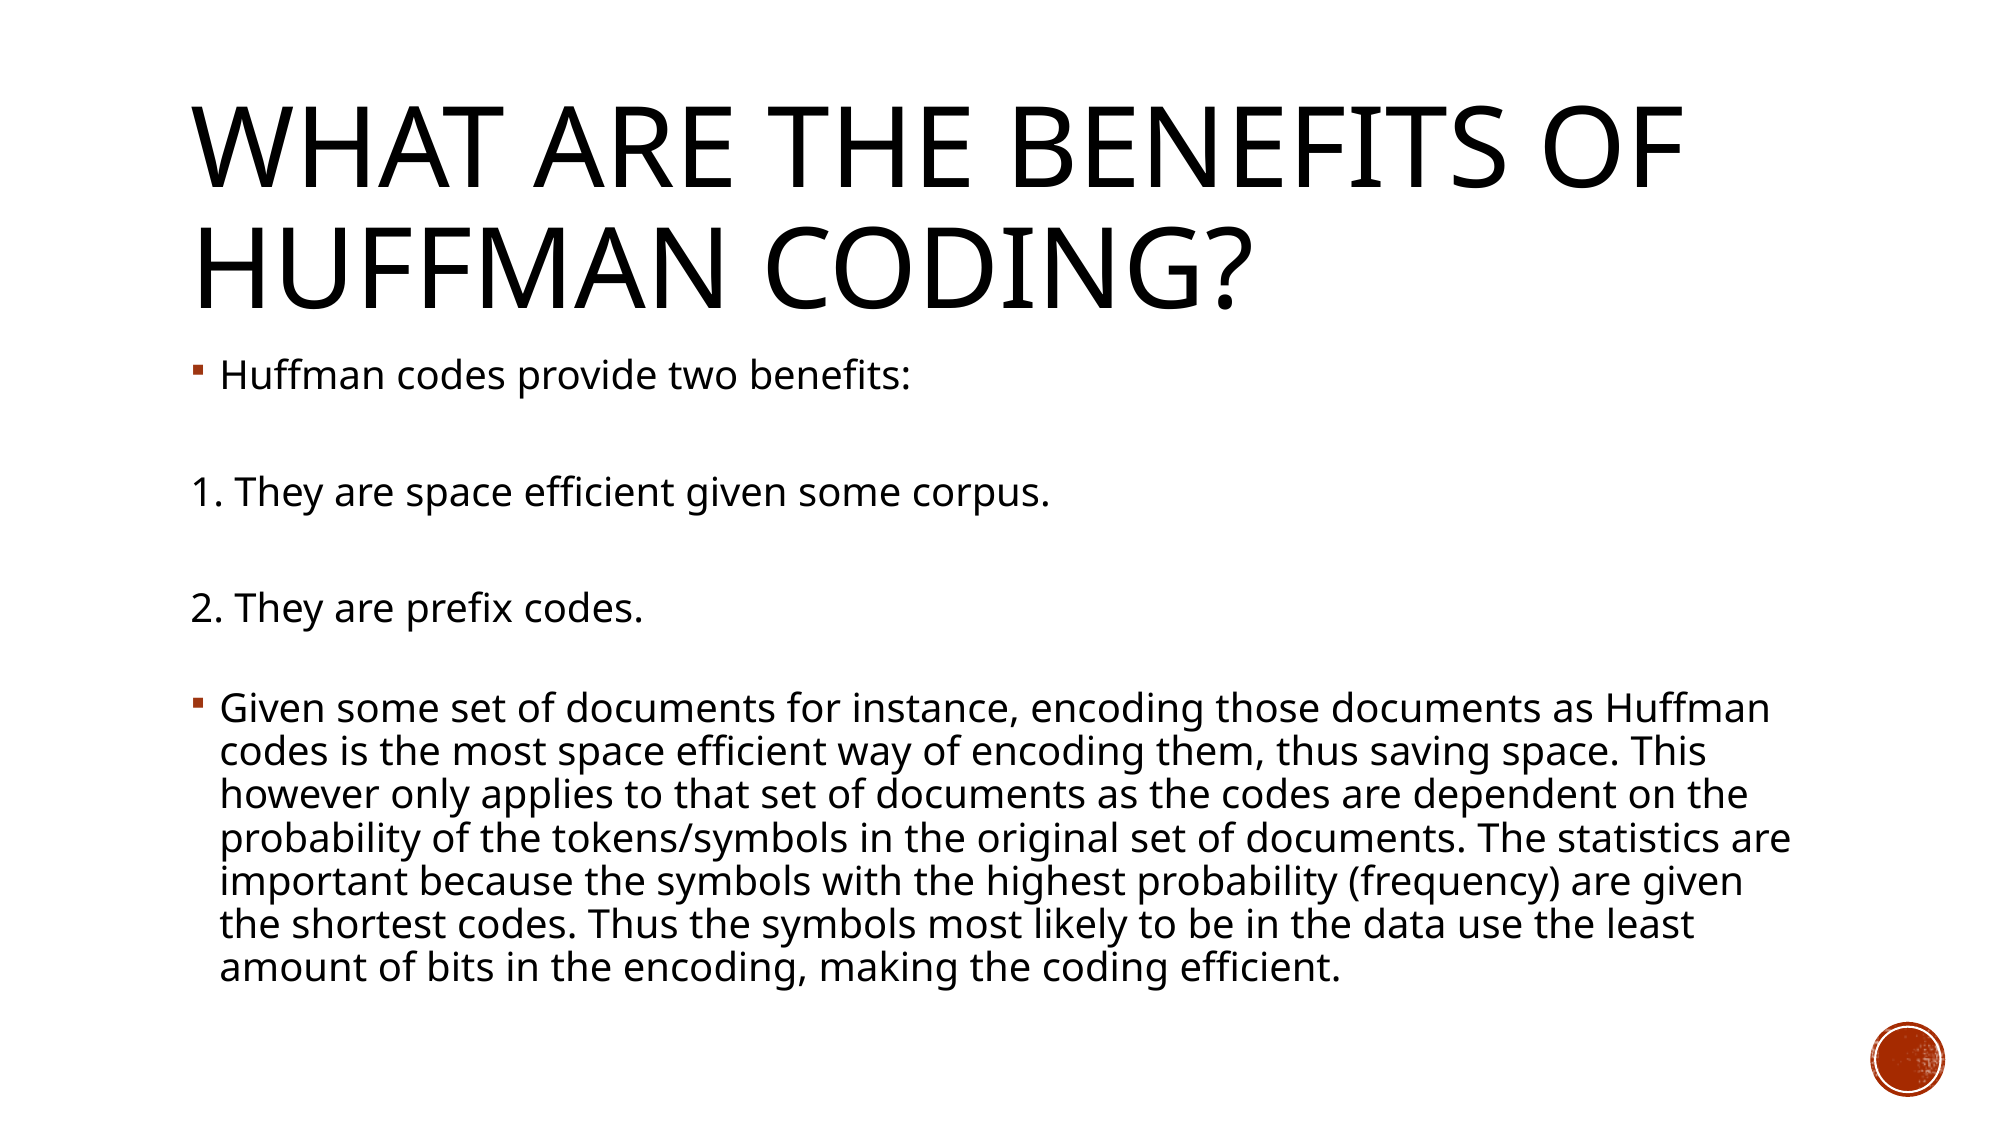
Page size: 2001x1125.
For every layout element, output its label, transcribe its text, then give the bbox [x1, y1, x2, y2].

title What are the benefits of Huffman coding? [175, 79, 1826, 344]
list Huffman codes provide two benefits: 1. They are space efficient given some corpus. 2. They are prefix codes. Given some set of documents for instance, encoding those documents as Huffman codes is the most space efficient way of encoding them, thus saving space. This however only applies to that set of documents as the codes are dependent on the probability of the tokens/symbols in the original set of documents. The statistics are important because the symbols with the highest probability (frequency) are given the shortest codes. Thus the symbols most likely to be in the data use the least amount of bits in the encoding, making the coding efficient. [175, 348, 1826, 1013]
